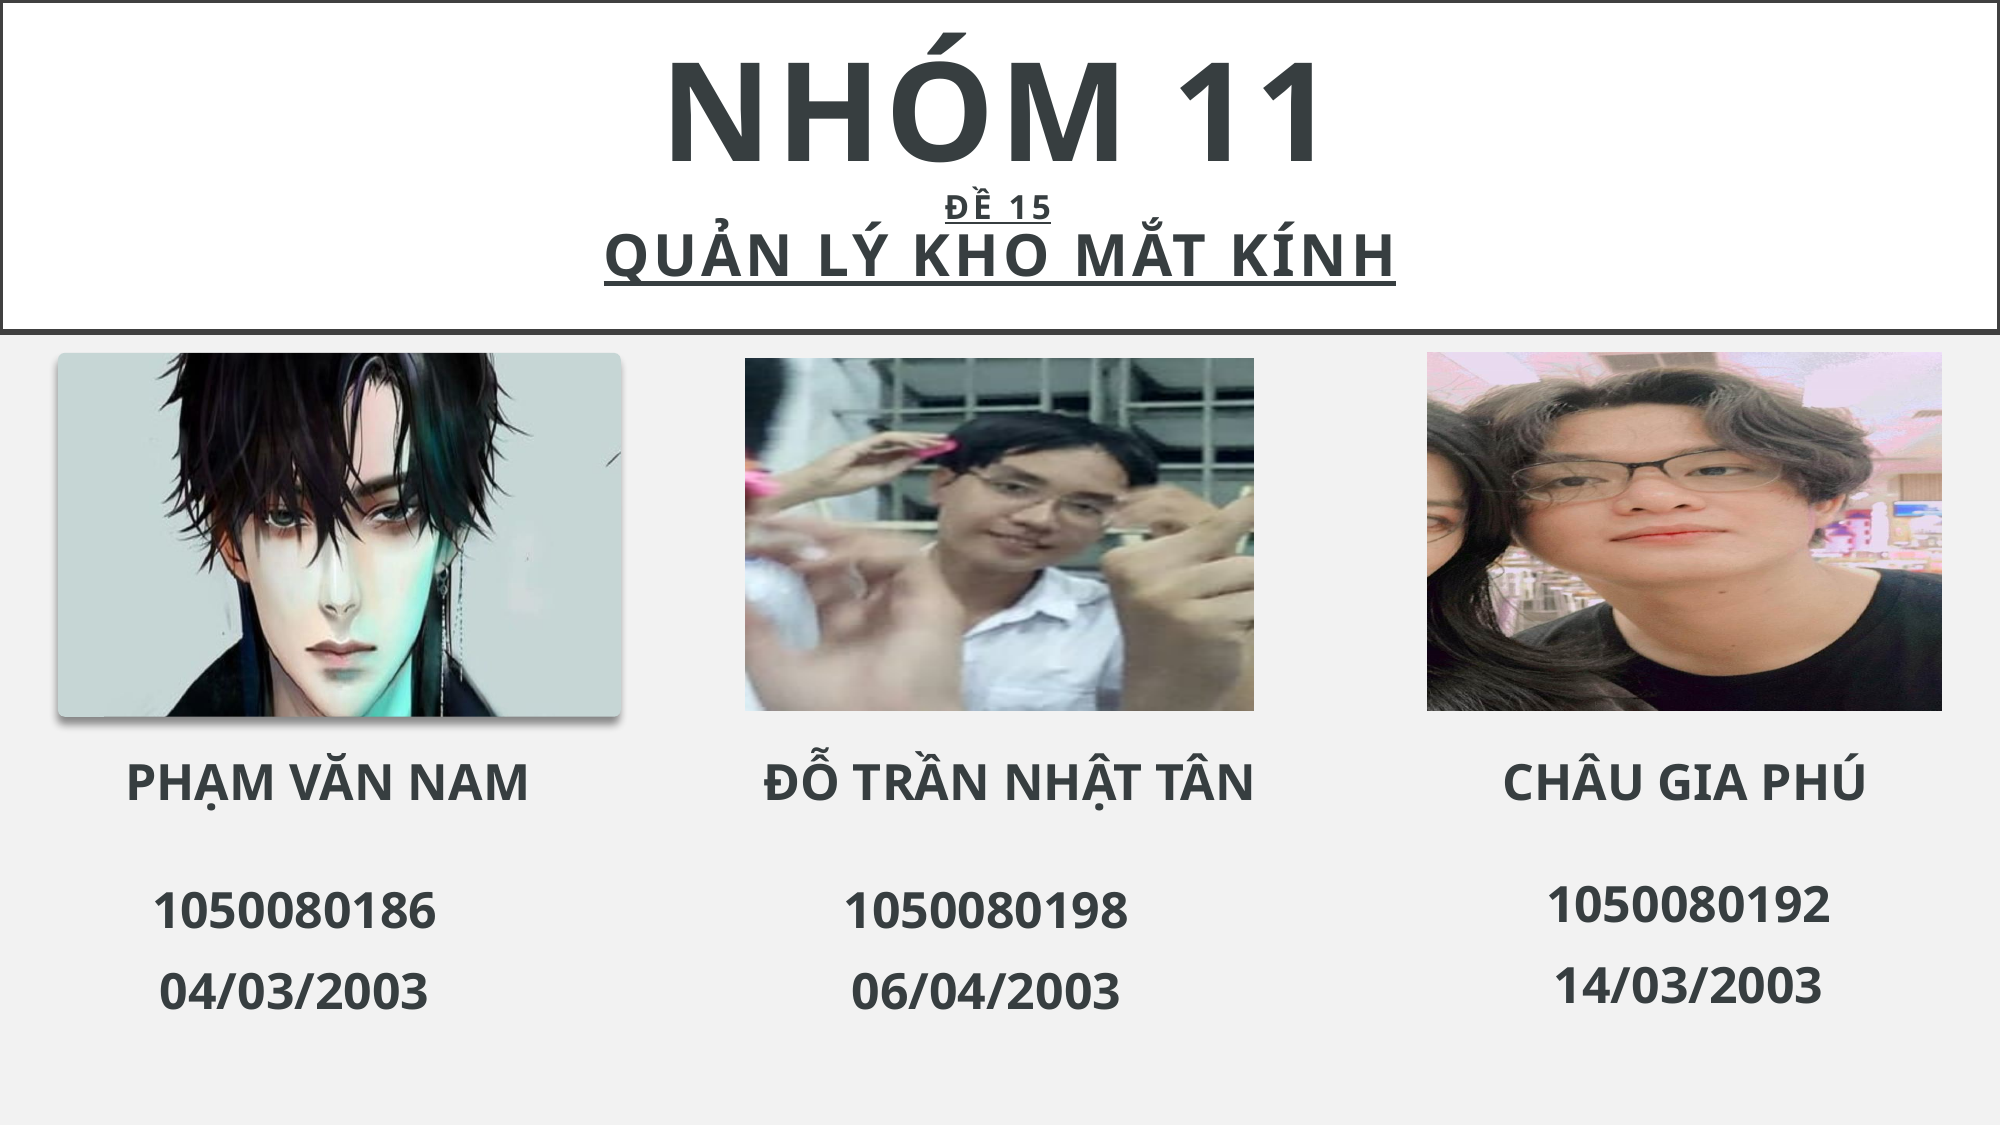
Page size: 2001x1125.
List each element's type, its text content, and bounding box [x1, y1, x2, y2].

picture [57, 352, 621, 717]
title NHÓM 11 ĐỀ 15 QUẢN LÝ KHO MẮT KÍNH [0, 0, 2000, 335]
picture [1427, 352, 1943, 711]
list 1050080192 14/03/2003 [1447, 864, 1930, 1088]
list CHÂU GIA PHÚ [1435, 737, 1980, 818]
list PHẠM VĂN NAM [57, 728, 603, 818]
list 1050080186 04/03/2003 [0, 870, 590, 1125]
list ĐỖ TRẦN NHẬT TÂN [696, 737, 1318, 818]
picture [745, 358, 1254, 711]
list 1050080198 06/04/2003 [745, 870, 1227, 1094]
